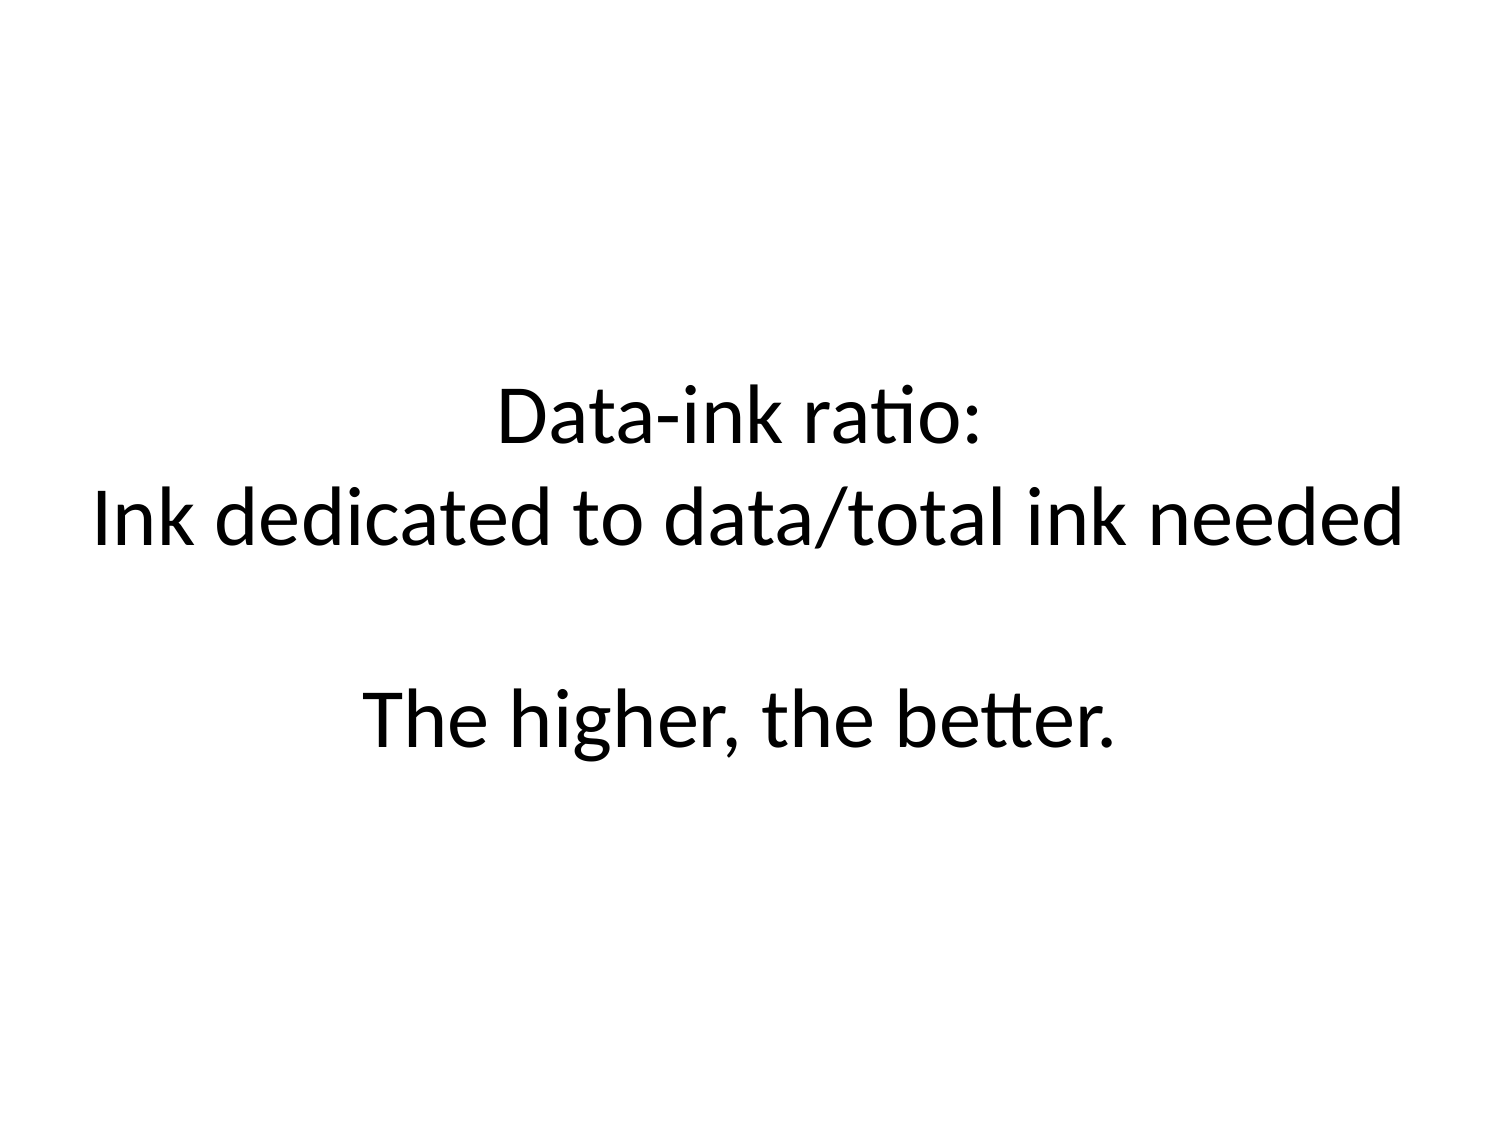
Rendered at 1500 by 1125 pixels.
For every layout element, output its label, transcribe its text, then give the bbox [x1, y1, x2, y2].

title Data-ink ratio: Ink dedicated to data/total ink needed The higher, the better. [75, 340, 1425, 784]
